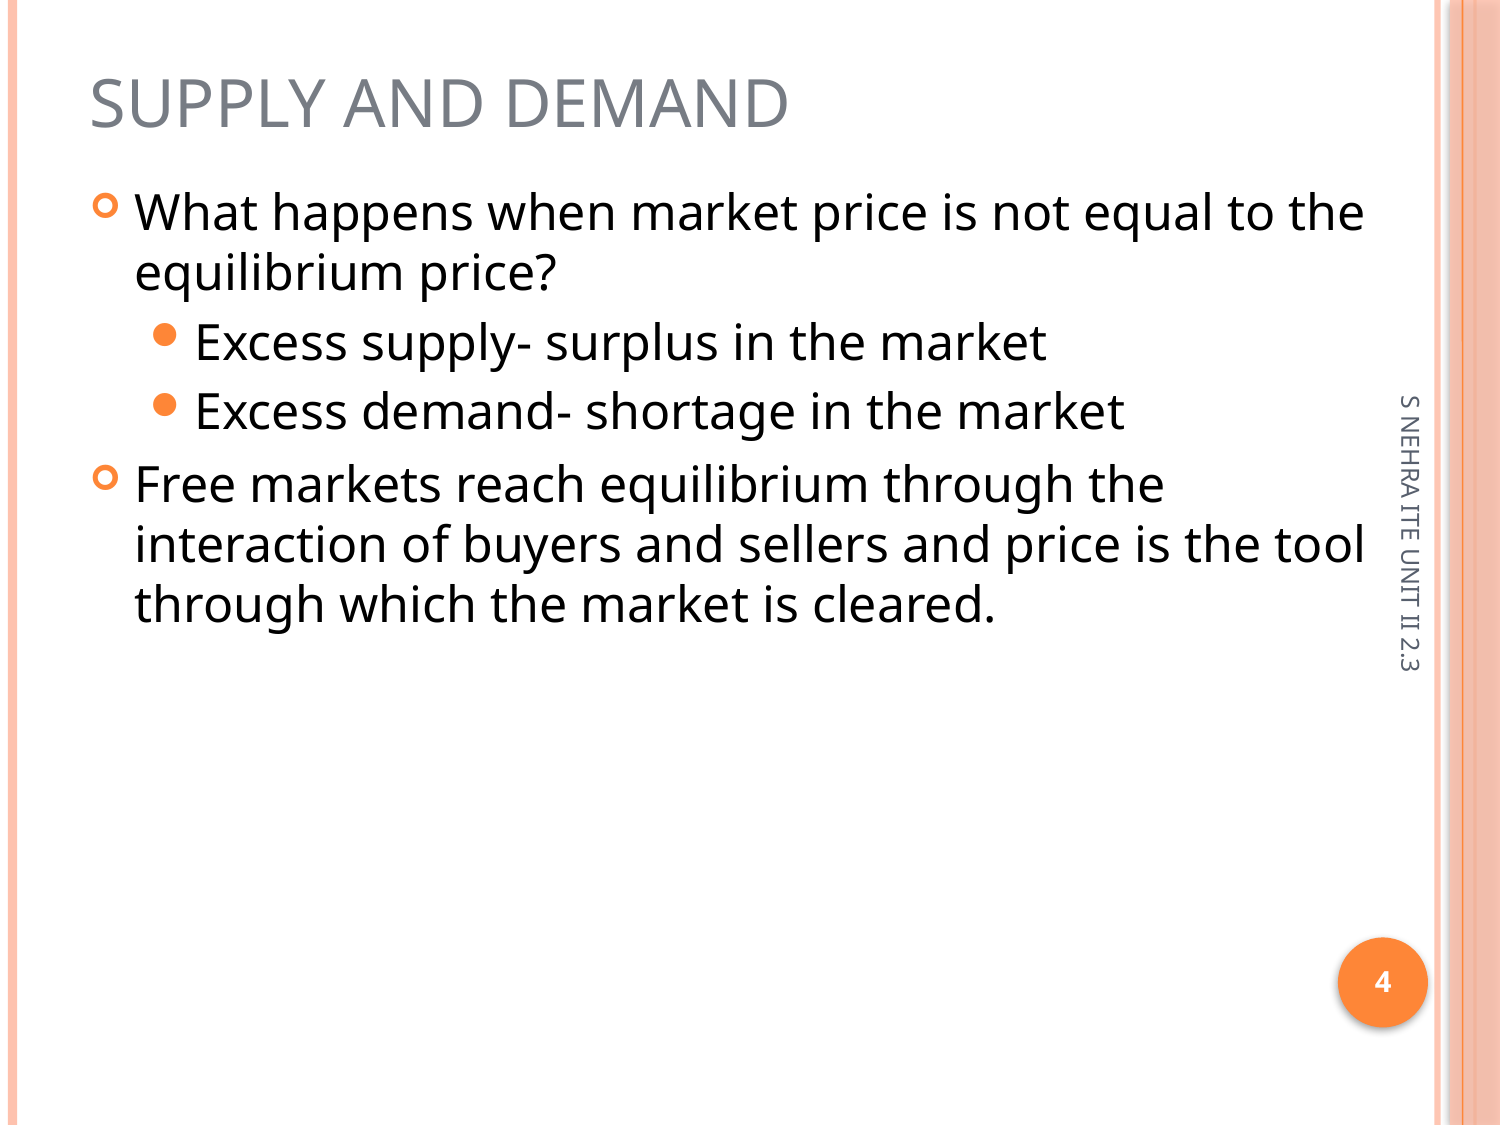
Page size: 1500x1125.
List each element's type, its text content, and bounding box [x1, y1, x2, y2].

title SUPPLY AND DEMAND [74, 44, 1425, 149]
footer S NEHRA ITE UNIT II 2.3 [1379, 380, 1440, 906]
slide_number 4 [1333, 940, 1434, 1027]
list What happens when market price is not equal to the equilibrium price? Excess supply- surplus in the market Excess demand- shortage in the market Free markets reach equilibrium through the interaction of buyers and sellers and price is the tool through which the market is cleared. [75, 172, 1425, 1006]
